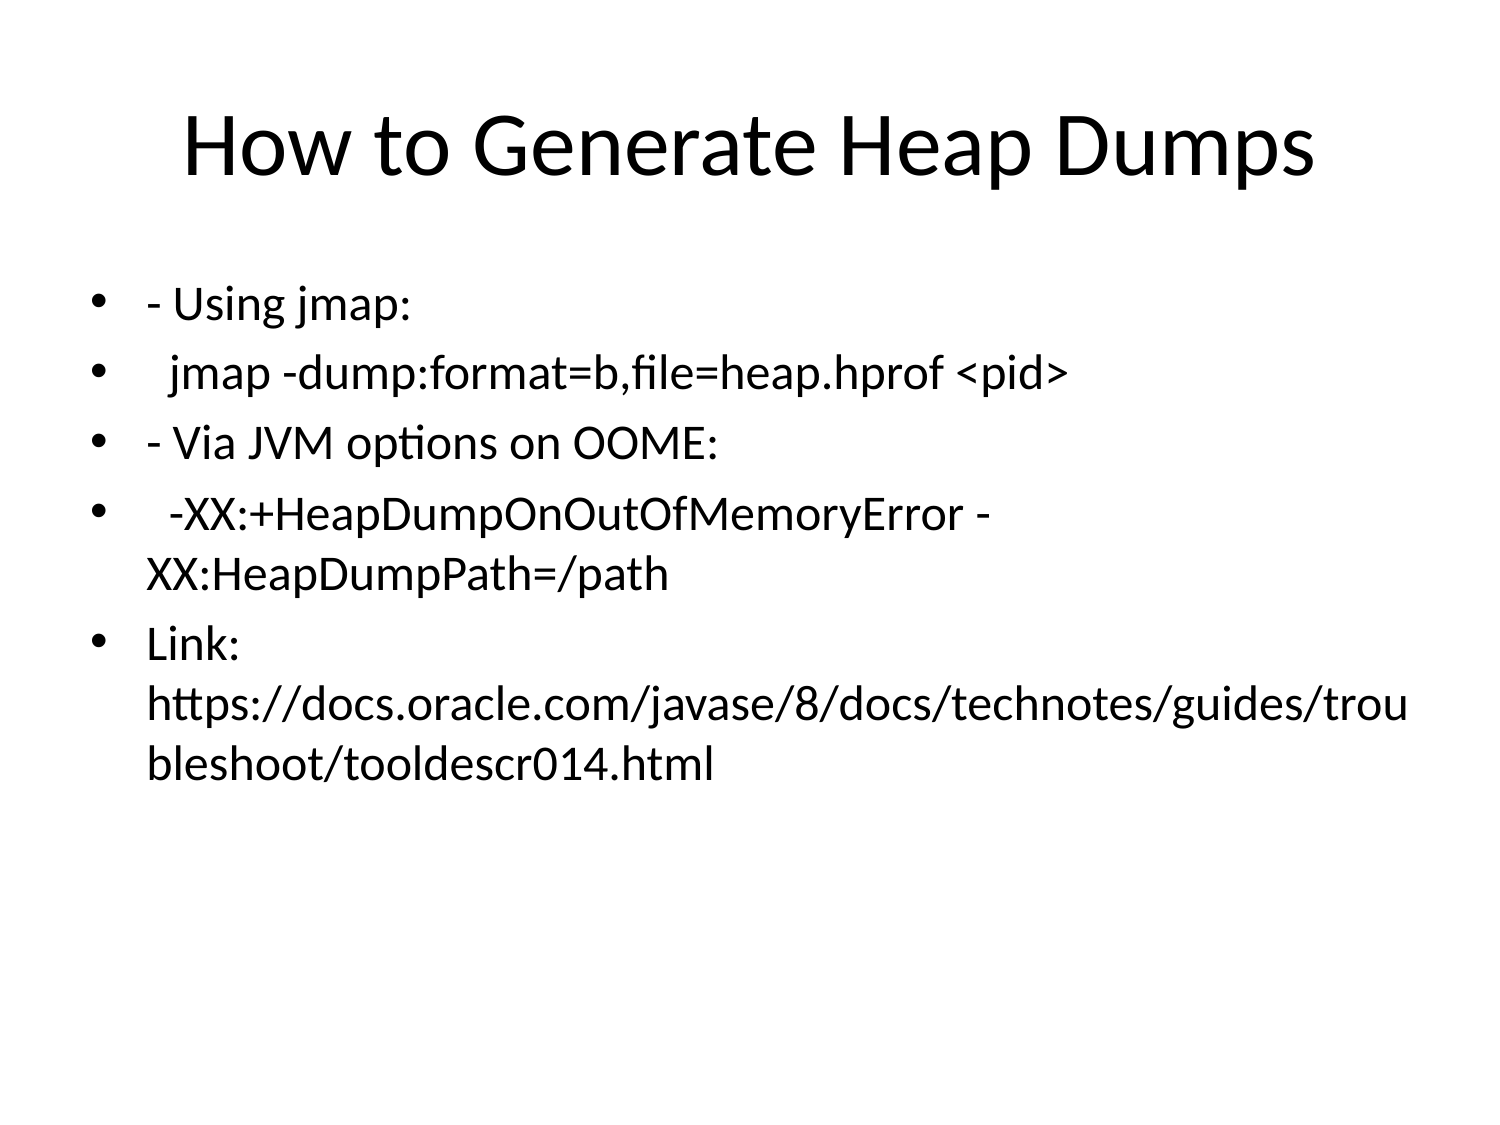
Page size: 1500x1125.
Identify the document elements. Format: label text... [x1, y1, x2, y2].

list - Using jmap: jmap -dump:format=b,file=heap.hprof <pid> - Via JVM options on OOME: -XX:+HeapDumpOnOutOfMemoryError -XX:HeapDumpPath=/path Link: https://docs.oracle.com/javase/8/docs/technotes/guides/troubleshoot/tooldescr014.html [75, 262, 1425, 1005]
title How to Generate Heap Dumps [75, 45, 1425, 233]
